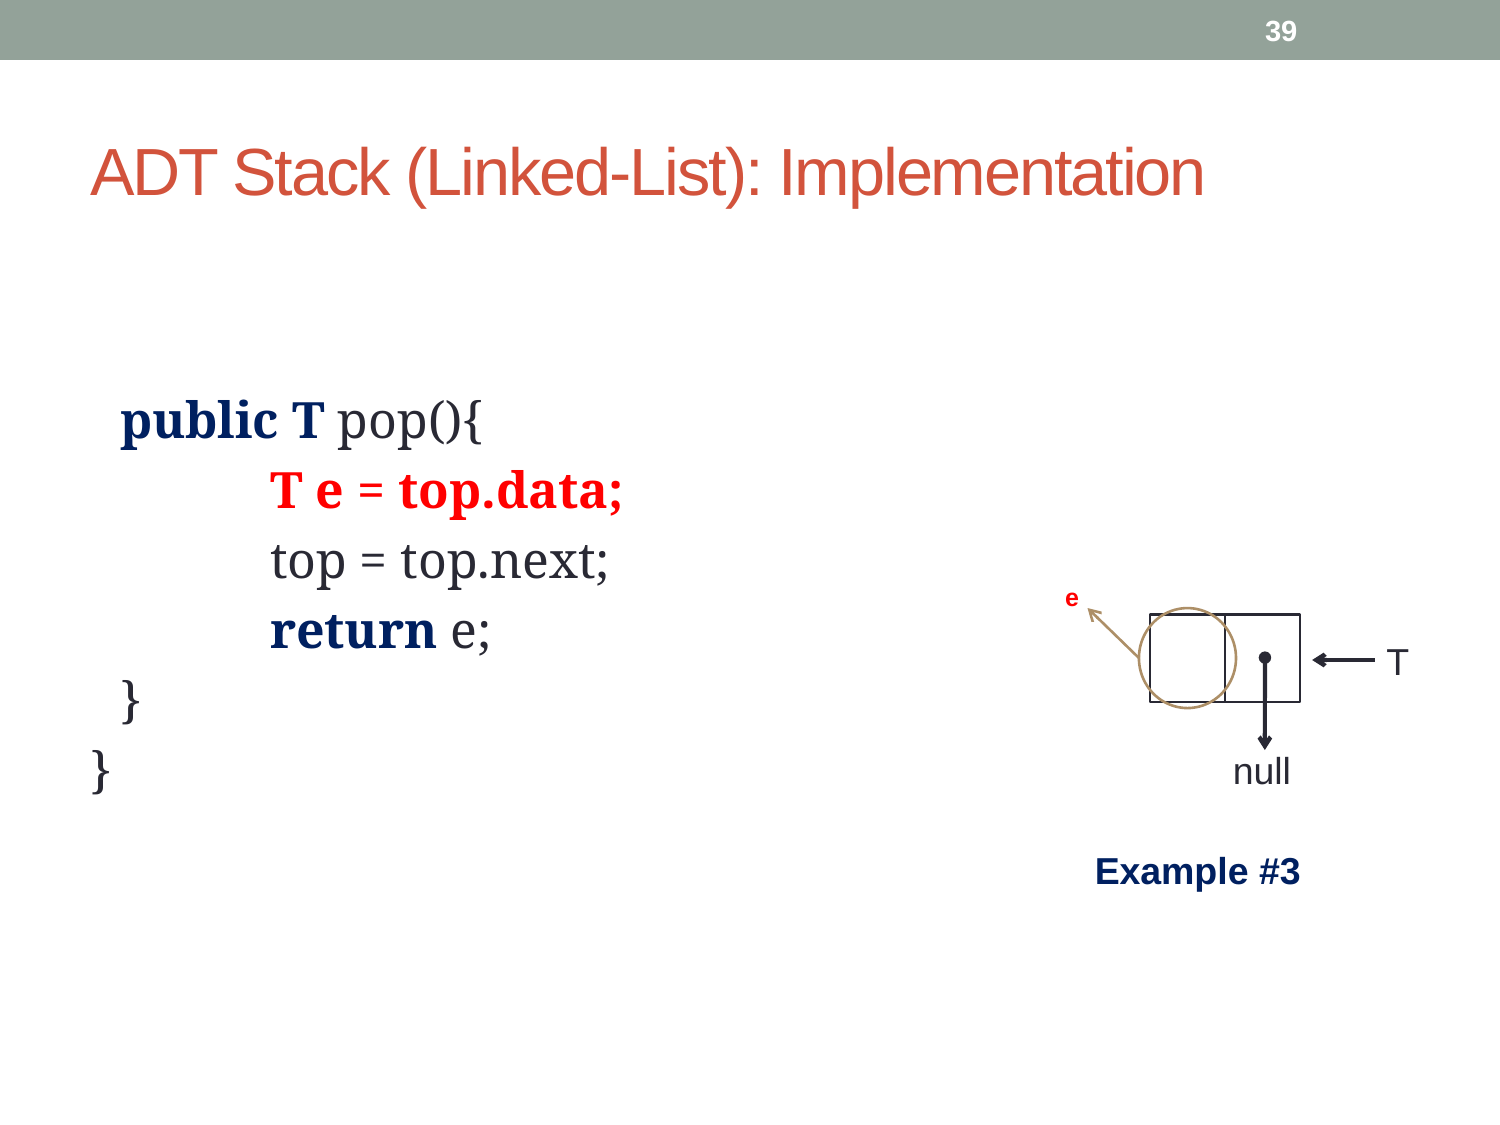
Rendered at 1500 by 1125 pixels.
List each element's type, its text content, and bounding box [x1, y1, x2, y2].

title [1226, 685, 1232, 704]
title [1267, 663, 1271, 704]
table_cell [1267, 704, 1271, 736]
text_box [1148, 612, 1161, 624]
text_box T [1371, 630, 1425, 691]
text_box null [1218, 739, 1306, 800]
text_box Example #3 [1080, 839, 1316, 900]
slide_number 39 [1250, 3, 1425, 57]
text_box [1087, 607, 1140, 659]
text_box [1137, 605, 1222, 711]
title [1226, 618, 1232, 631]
table_cell [1326, 662, 1371, 666]
table_cell [1226, 624, 1232, 692]
text_box [1148, 692, 1161, 704]
text_box e [1050, 574, 1089, 620]
text_box [1234, 637, 1239, 679]
text_box [1213, 612, 1302, 704]
title ADT Stack (Linked-List): Implementation [75, 87, 1425, 250]
list public T pop(){ T e = top.data; top = top.next; return e; } } [75, 262, 1425, 1063]
table_cell 5 [1266, 742, 1271, 752]
